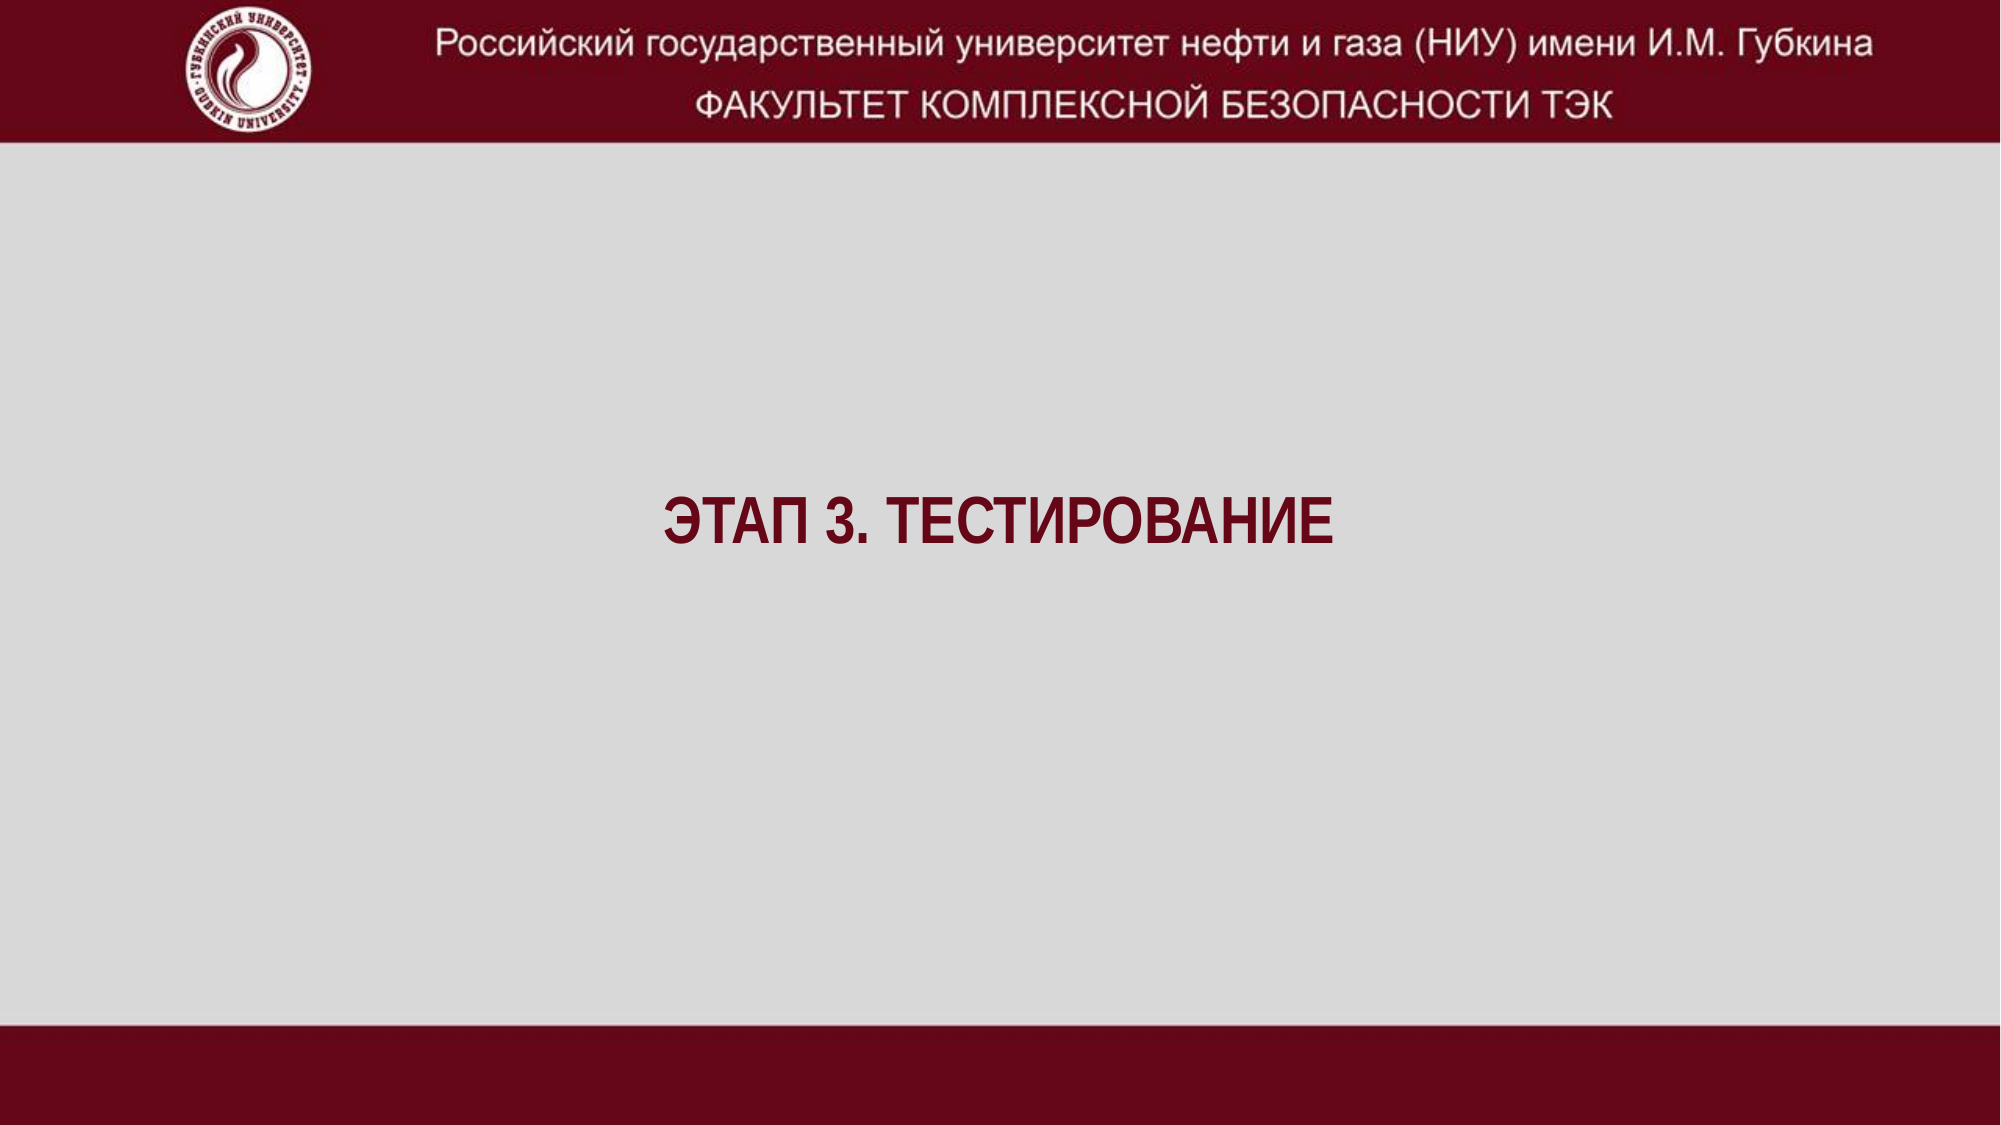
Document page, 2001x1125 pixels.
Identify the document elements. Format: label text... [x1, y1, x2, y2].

title Этап 3. Тестирование [0, 447, 2000, 596]
picture [0, 0, 2001, 1125]
